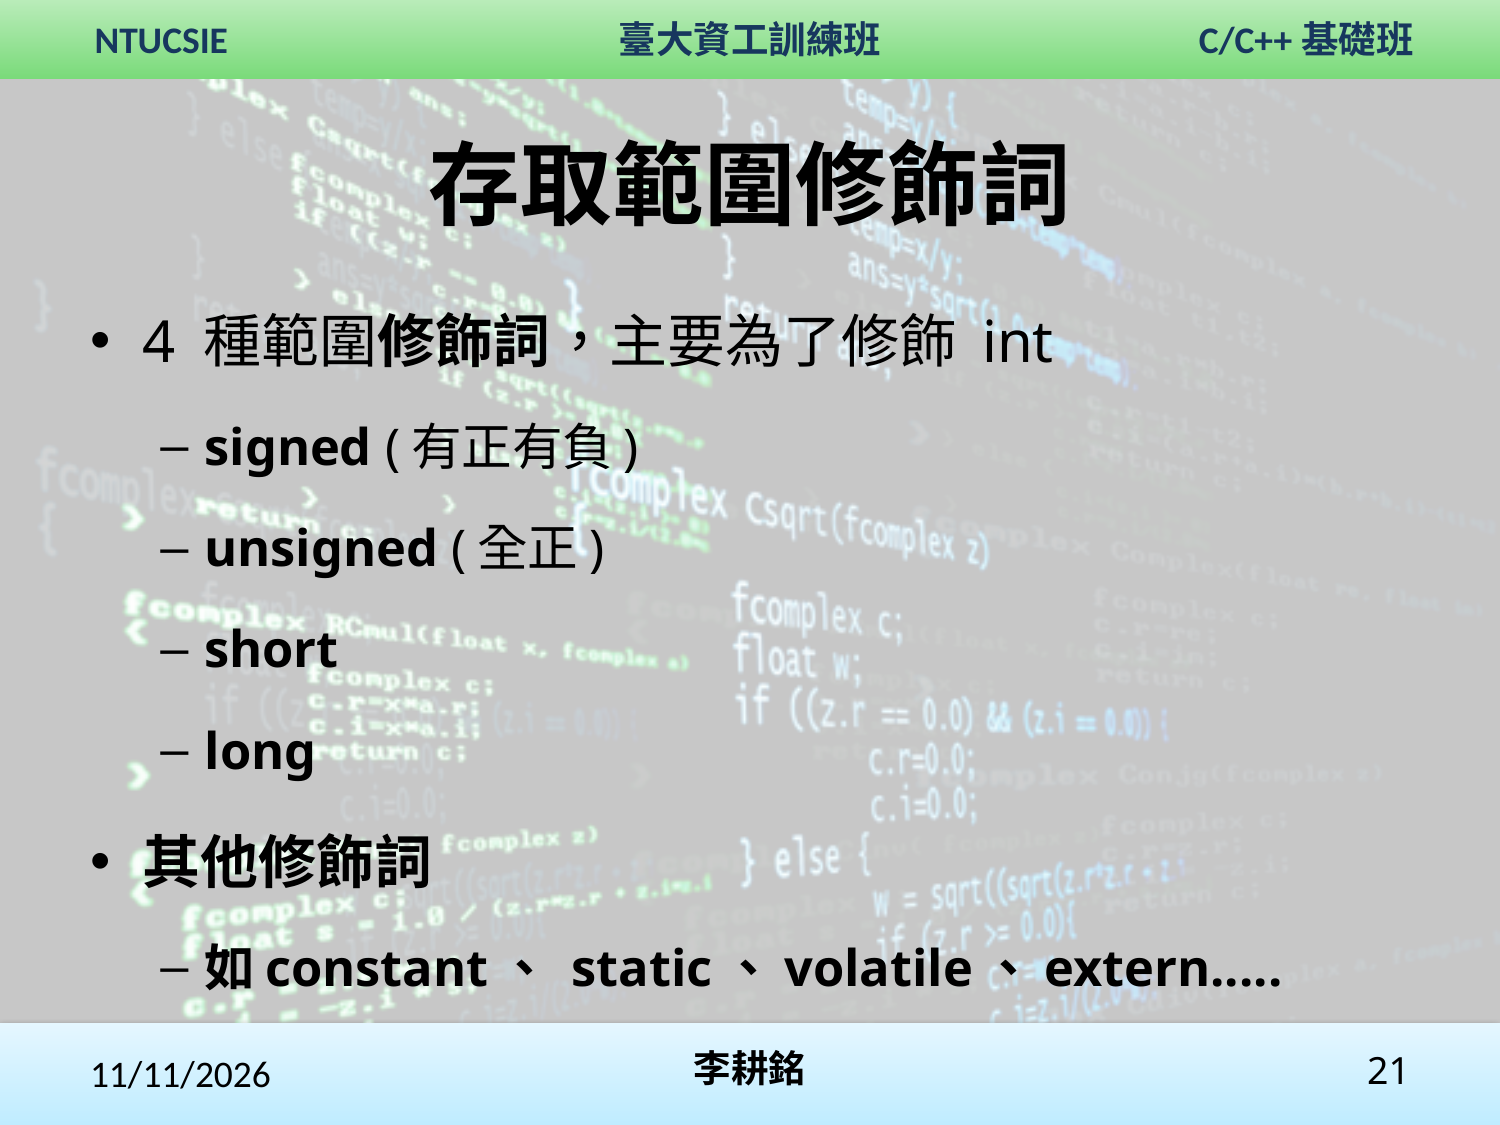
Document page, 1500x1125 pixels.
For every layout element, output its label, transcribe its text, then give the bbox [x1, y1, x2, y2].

title 存取範圍修飾詞 [75, 101, 1425, 262]
list 4 種範圍修飾詞，主要為了修飾 int signed (有正有負) unsigned (全正) short long 其他修飾詞 如constant、 static、volatile、extern..... [75, 262, 1471, 1005]
footer 李耕銘 [512, 1042, 988, 1103]
slide_number 21 [1074, 1042, 1425, 1103]
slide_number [75, 1042, 425, 1103]
